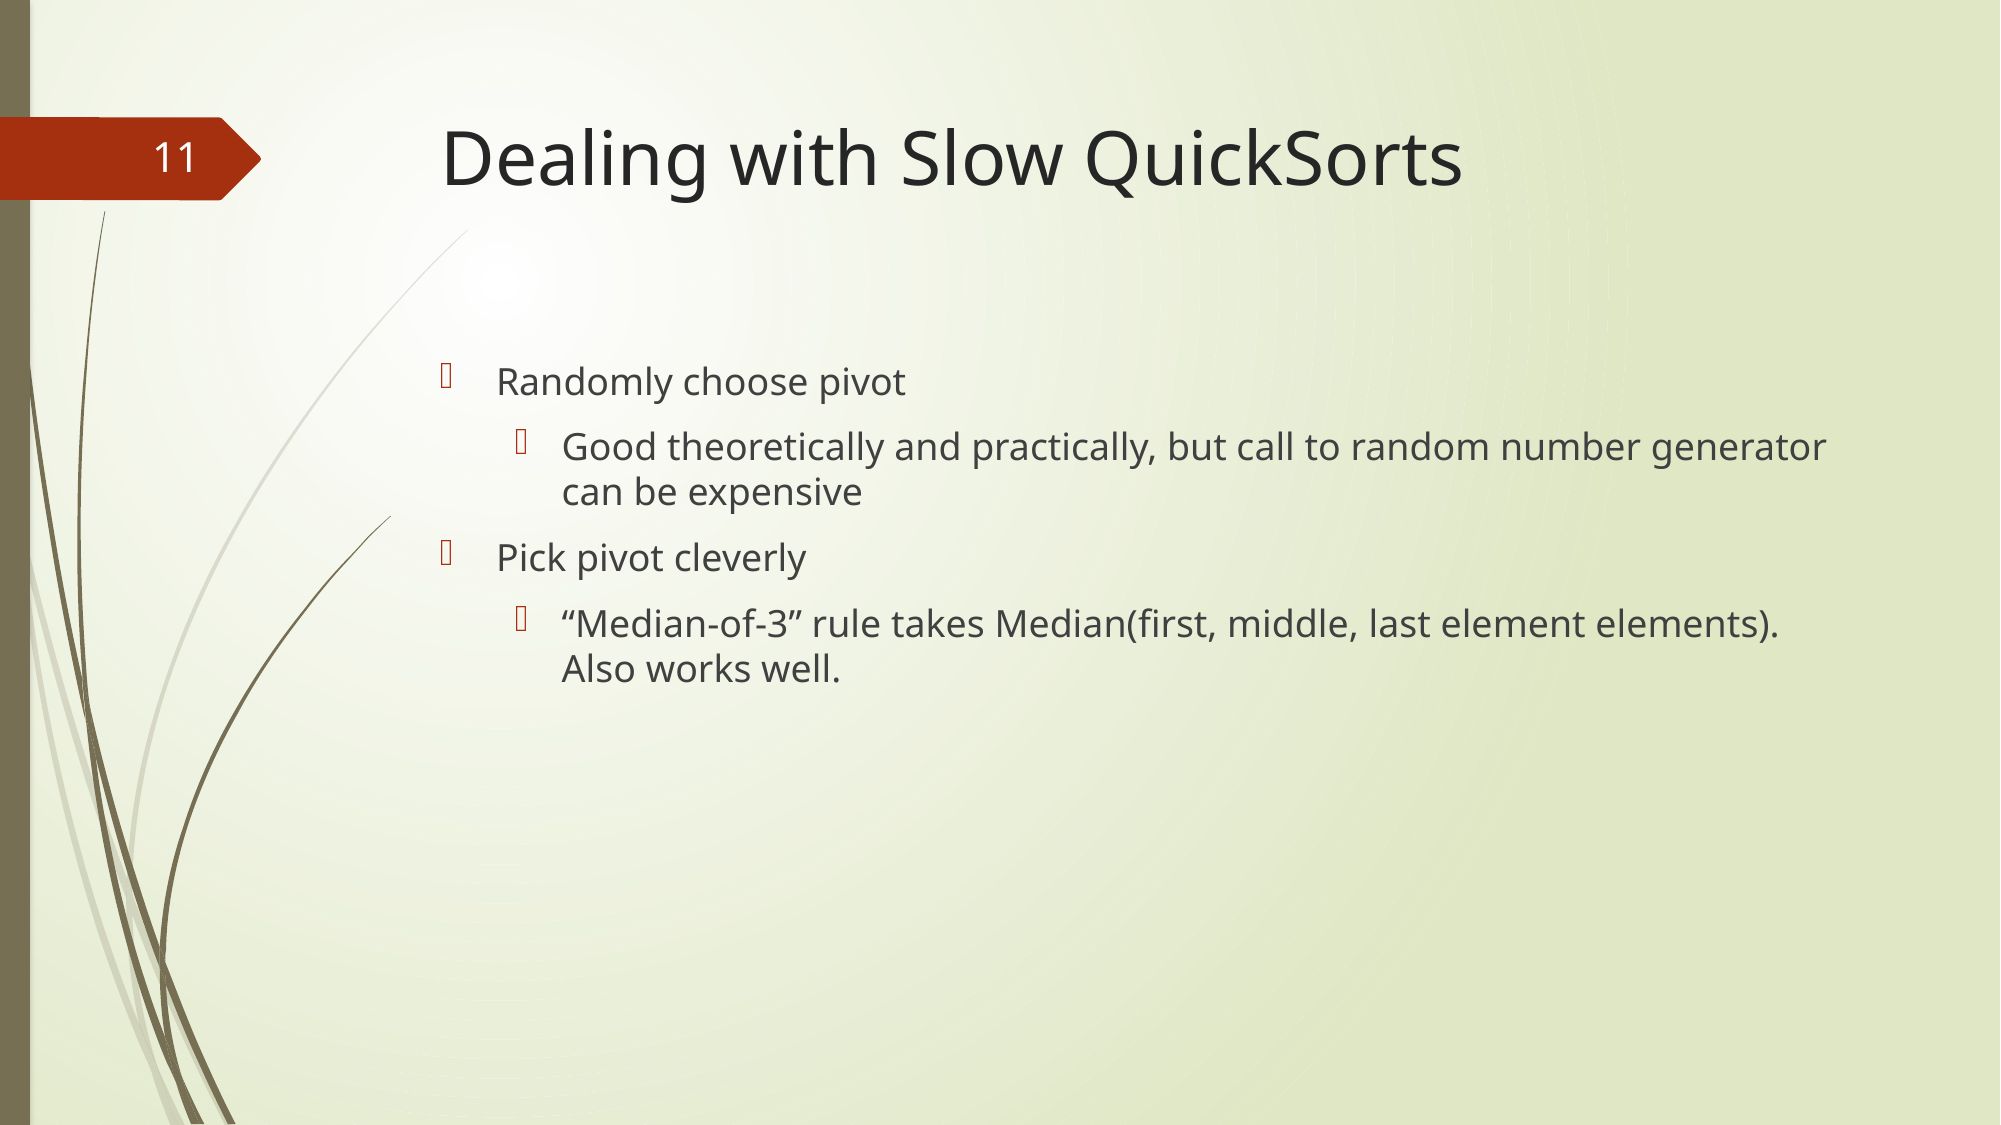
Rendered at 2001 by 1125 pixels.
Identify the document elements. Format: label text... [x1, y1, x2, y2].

slide_number 11 [87, 129, 216, 190]
list Randomly choose pivot Good theoretically and practically, but call to random number generator can be expensive Pick pivot cleverly “Median-of-3” rule takes Median(first, middle, last element elements). Also works well. [424, 350, 1888, 988]
title Dealing with Slow QuickSorts [425, 102, 1888, 313]
